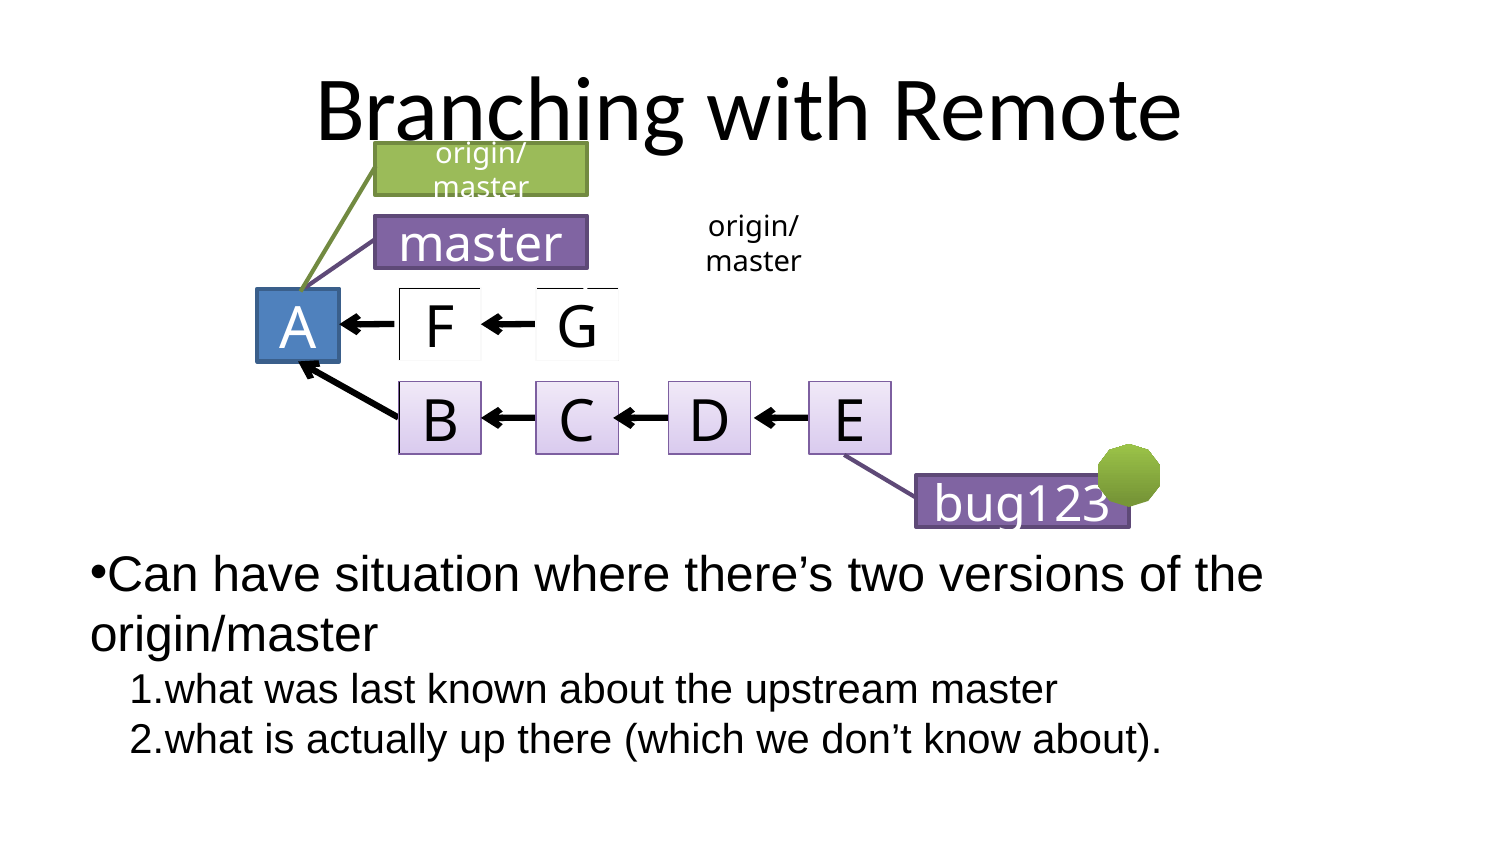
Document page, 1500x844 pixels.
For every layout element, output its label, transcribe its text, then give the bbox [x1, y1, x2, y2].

text_box C [536, 381, 619, 455]
text_box bug123 [844, 454, 1129, 528]
text_box A [257, 288, 340, 362]
text_box [298, 361, 398, 418]
text_box B [398, 381, 481, 455]
text_box F [398, 287, 481, 361]
text_box Can have situation where there’s two versions of the origin/master what was last known about the upstream master what is actually up there (which we don’t know about). [75, 534, 1425, 754]
text_box [753, 410, 809, 426]
text_box [1097, 443, 1161, 507]
text_box [613, 410, 668, 426]
text_box G [536, 287, 619, 361]
text_box D [668, 381, 751, 455]
text_box Branching with Remote [75, 33, 1425, 175]
text_box origin/master [300, 142, 588, 292]
text_box origin/master [582, 215, 861, 288]
text_box E [809, 381, 892, 455]
text_box [480, 410, 536, 426]
text_box master [304, 215, 588, 288]
text_box [339, 316, 395, 332]
